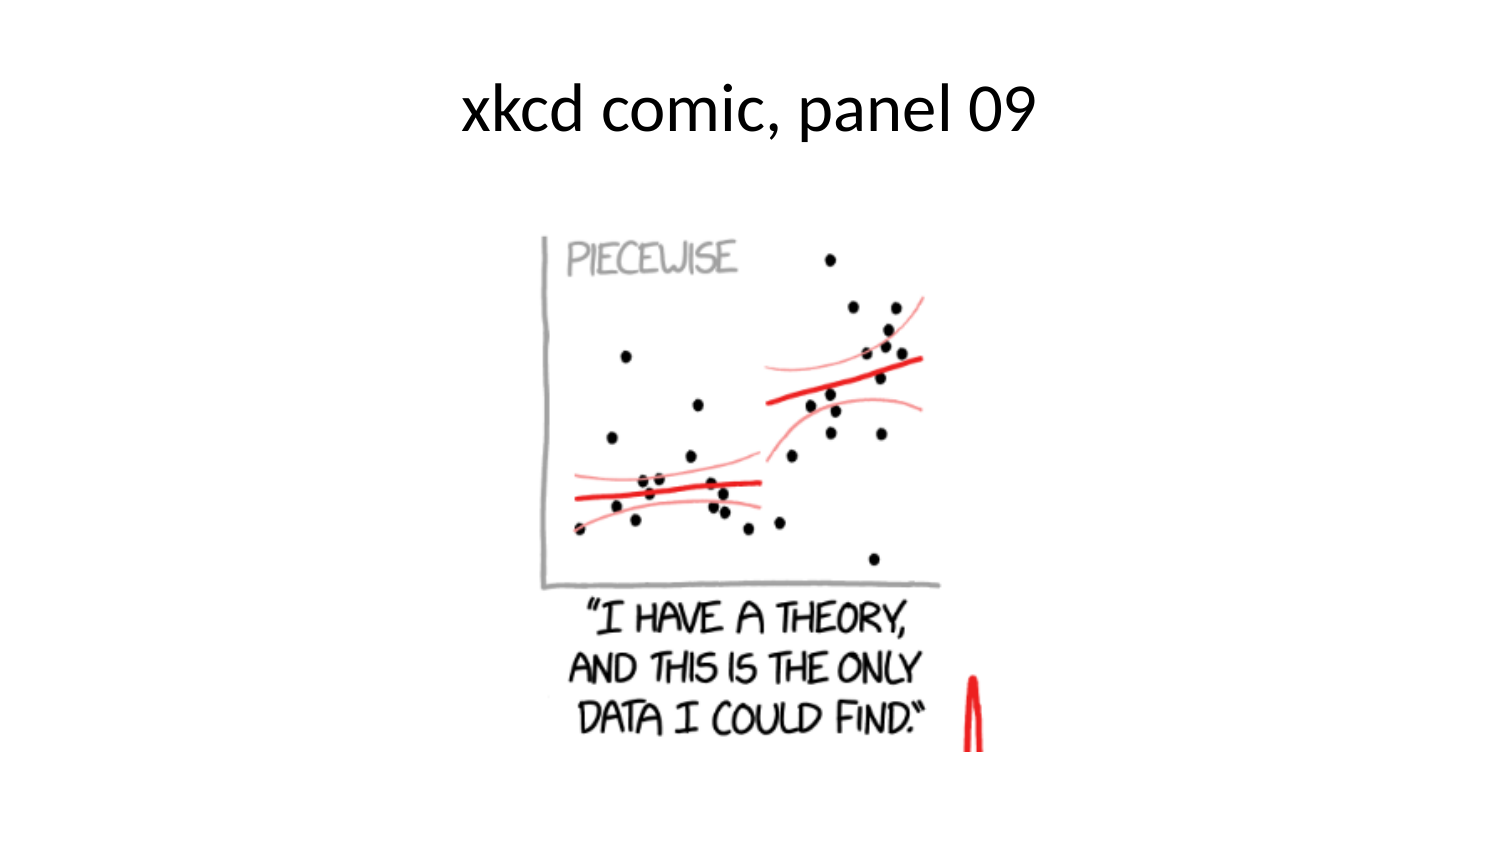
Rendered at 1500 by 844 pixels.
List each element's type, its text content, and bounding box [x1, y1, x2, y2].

title xkcd comic, panel 09 [75, 33, 1425, 175]
picture [508, 195, 992, 753]
